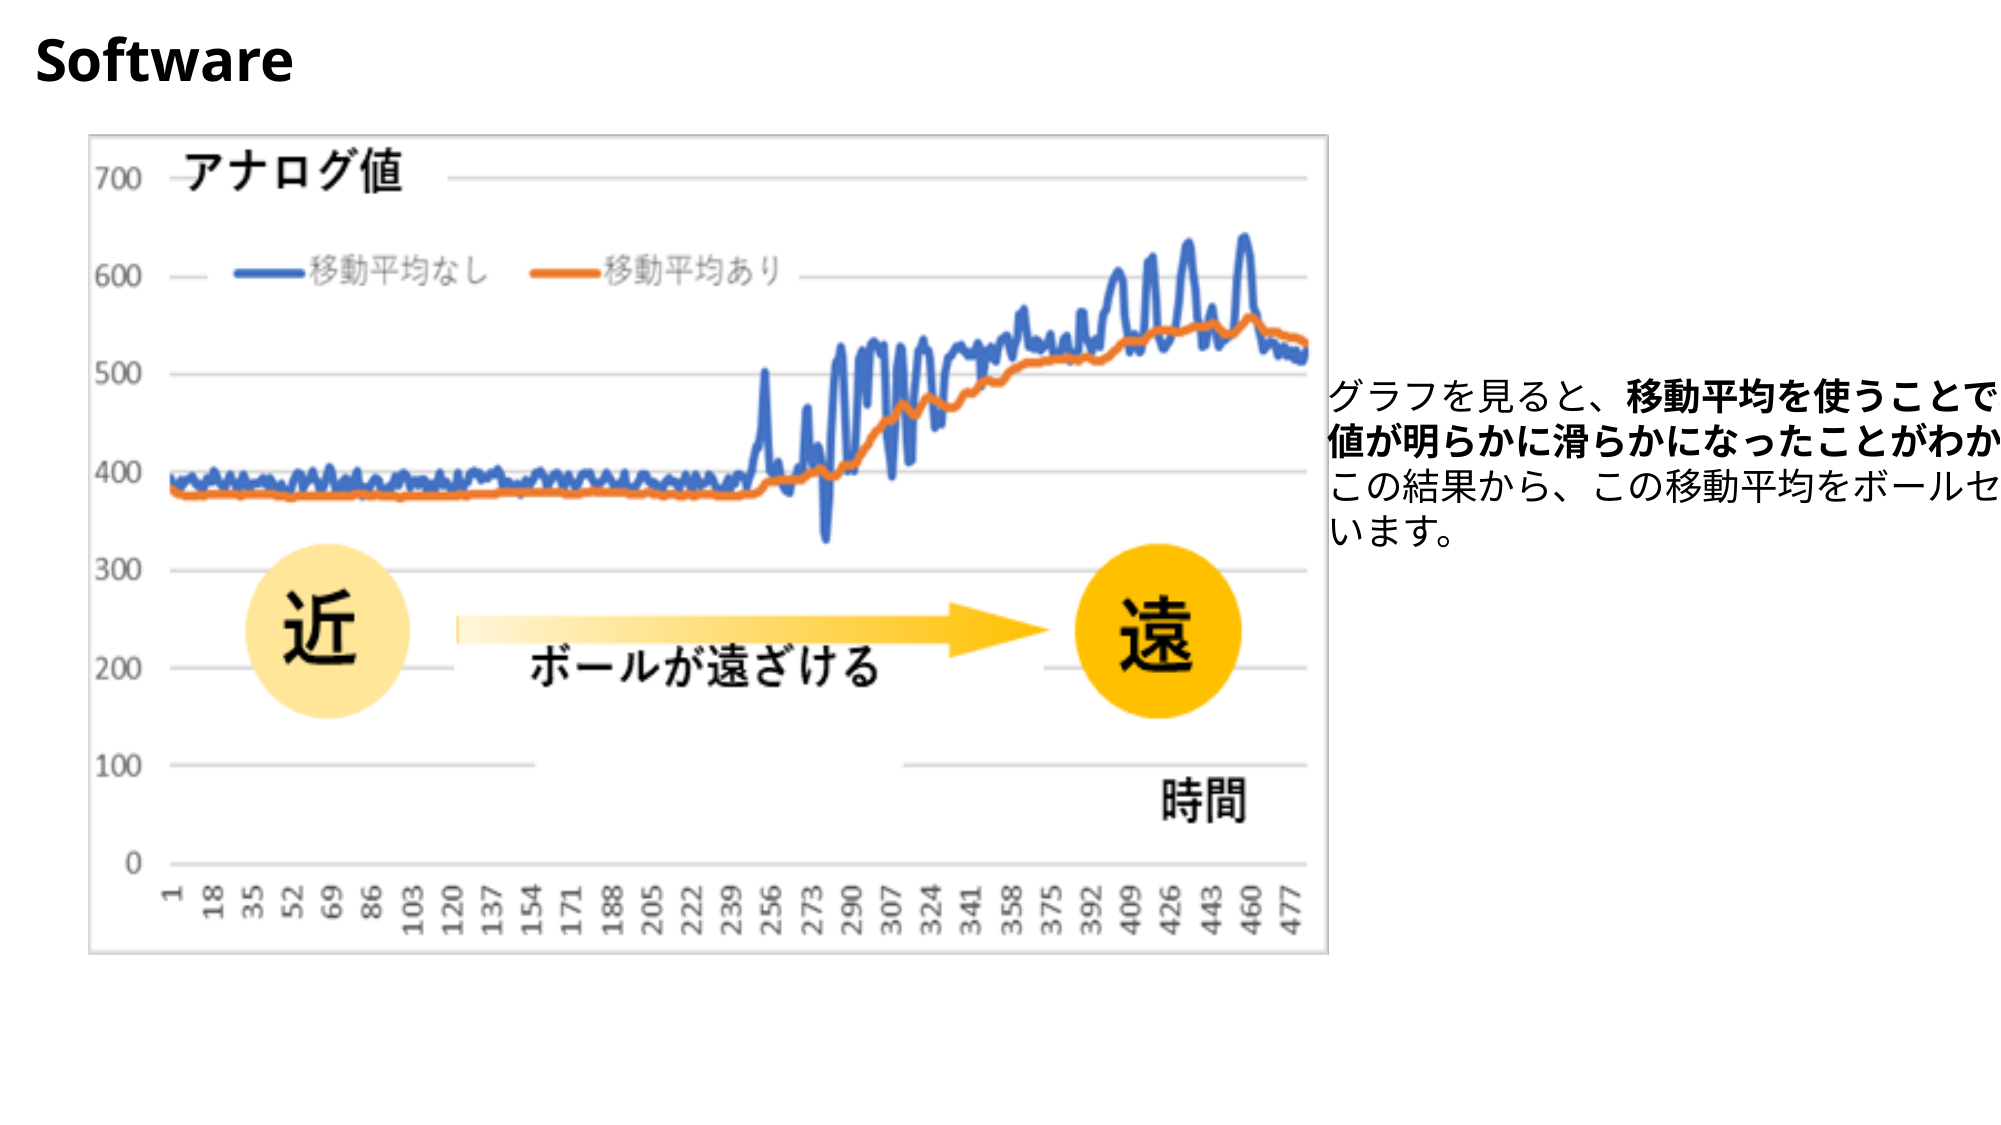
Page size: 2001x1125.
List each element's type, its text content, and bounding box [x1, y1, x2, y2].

text_box Software [20, 16, 311, 101]
text_box グラフを見ると、移動平均を使うことで、 値が明らかに滑らかになったことがわかりました。 この結果から、この移動平均をボールセンサに使用しています。 [1350, 365, 2000, 561]
picture [88, 125, 1350, 955]
